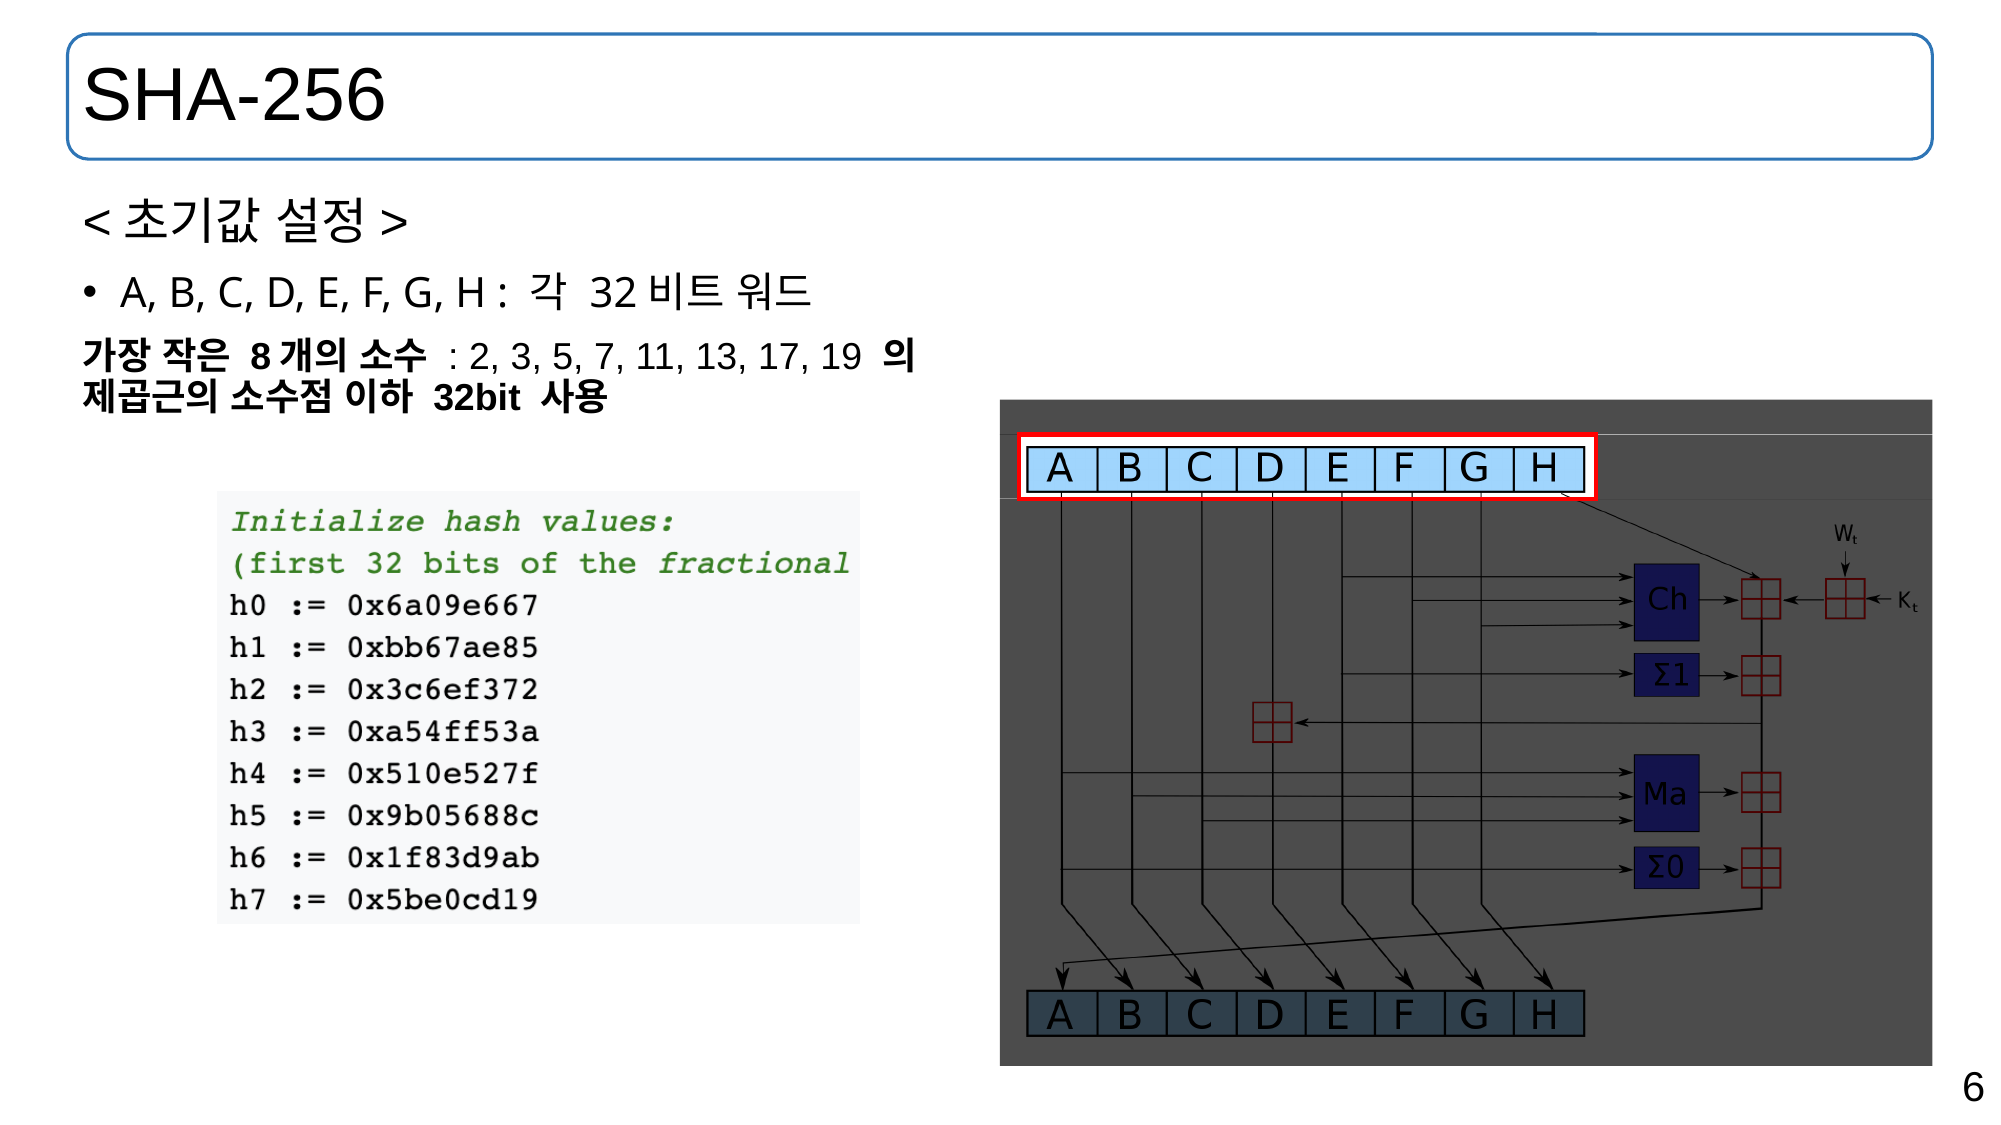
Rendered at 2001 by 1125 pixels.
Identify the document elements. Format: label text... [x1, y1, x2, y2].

list <초기값 설정> A, B, C, D, E, F, G, H : 각 32비트 워드 가장 작은 8개의 소수 : 2, 3, 5, 7, 11, 13, 17, 19 의 제곱근의 소수점 이하 32bit 사용 [67, 189, 1010, 1109]
picture [217, 491, 860, 924]
title SHA-256 [67, 34, 1933, 160]
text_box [999, 399, 1933, 1074]
